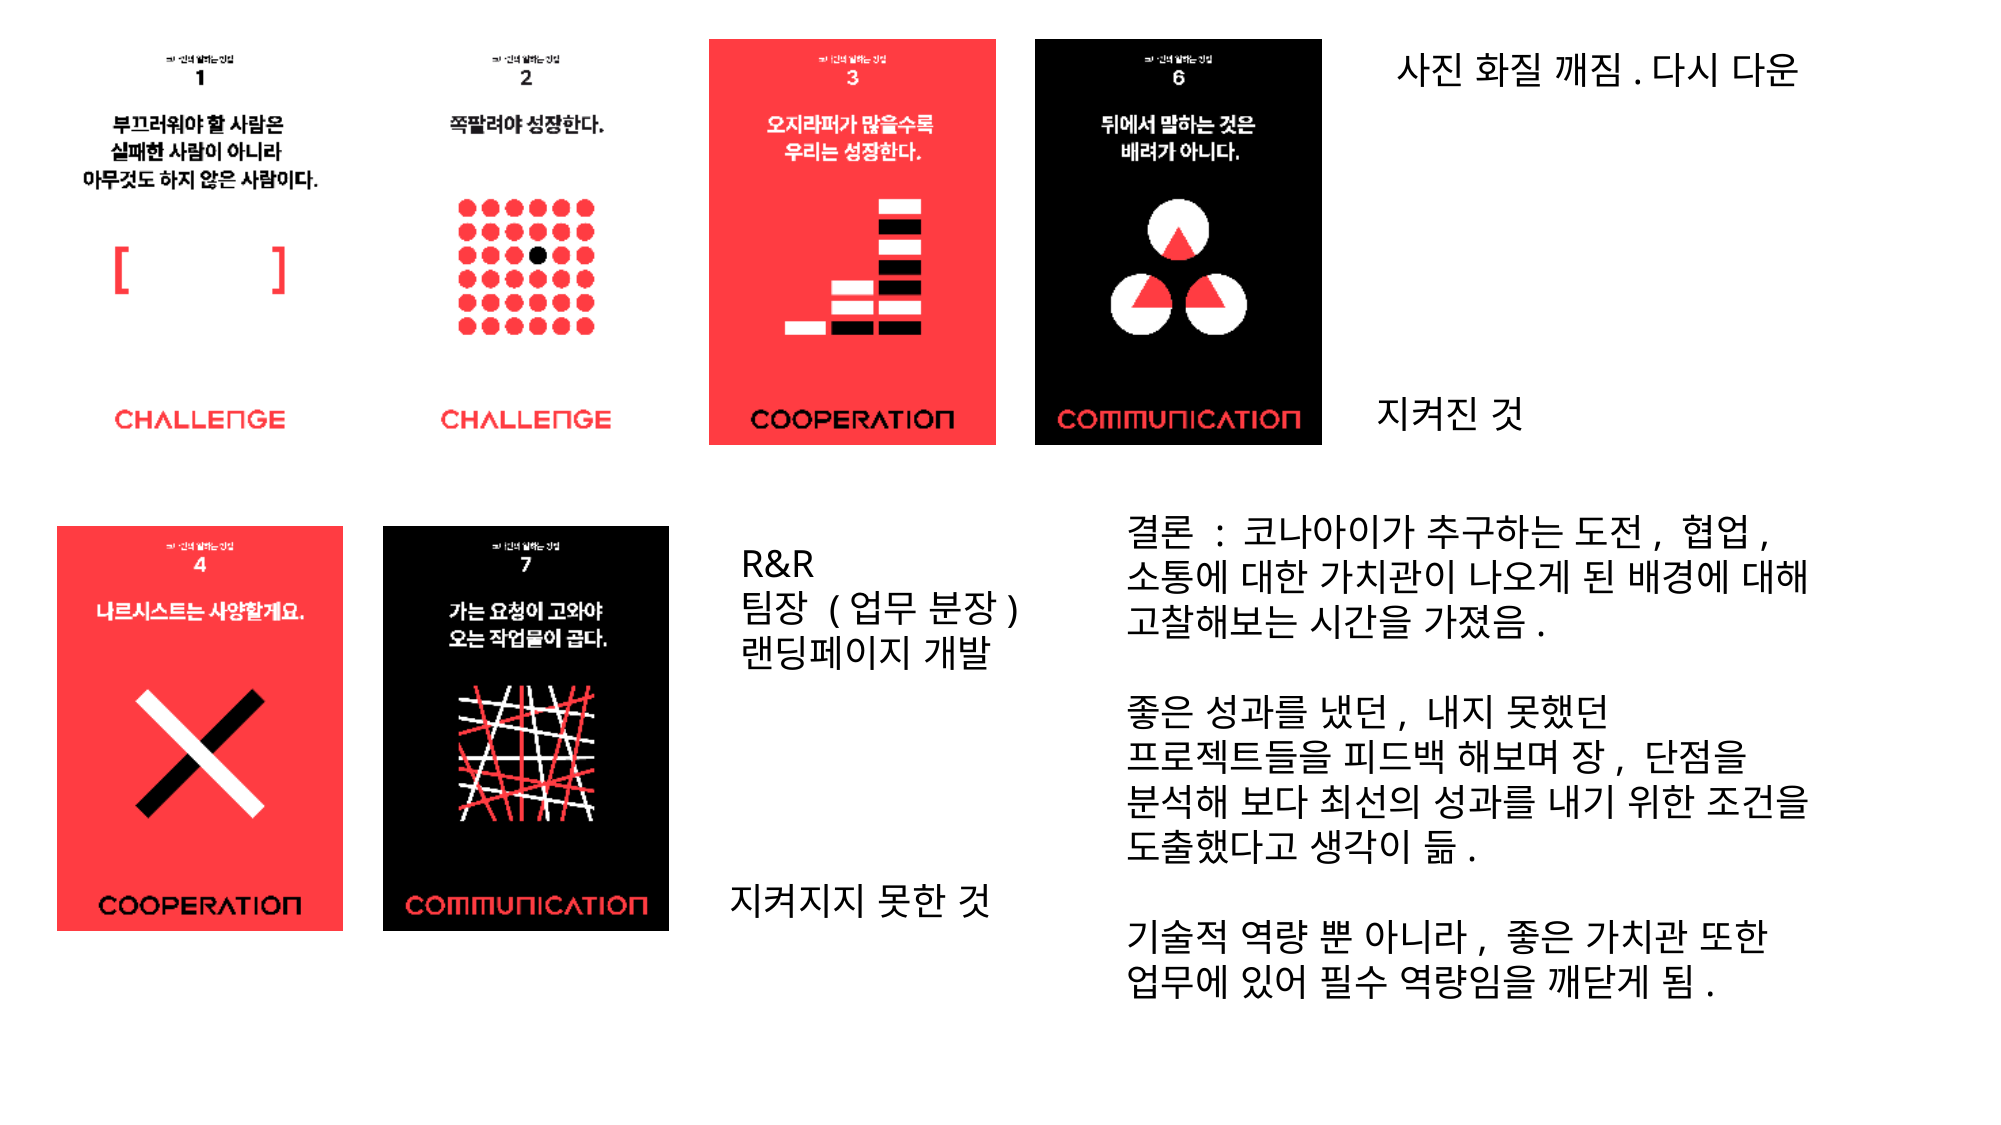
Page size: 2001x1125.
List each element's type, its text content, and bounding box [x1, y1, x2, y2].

picture [1035, 39, 1322, 445]
picture [383, 39, 669, 445]
picture [57, 526, 343, 931]
picture [709, 39, 996, 445]
picture [57, 39, 343, 445]
picture [383, 526, 669, 931]
text_box 지켜지지 못한 것 [714, 870, 1036, 930]
text_box 사진 화질 깨짐.다시 다운 [1381, 39, 1839, 100]
text_box R&R 팀장 (업무 분장) 랜딩페이지 개발 [725, 532, 1102, 682]
text_box 지켜진 것 [1361, 383, 1648, 444]
text_box 결론 : 코나아이가 추구하는 도전, 협업, 소통에 대한 가치관이 나오게 된 배경에 대해 고찰해보는 시간을 가졌음. 좋은 성과를 냈던, 내지 못했던 프로젝트들을 피드백 해보며 장, 단점을 분석해 보다 최선의 성과를 내기 위한 조건을 도출했다고 생각이 듦. 기술적 역량 뿐 아니라, 좋은 가치관 또한 업무에 있어 필수 역량임을 깨닫게 됨. [1111, 501, 1839, 1012]
